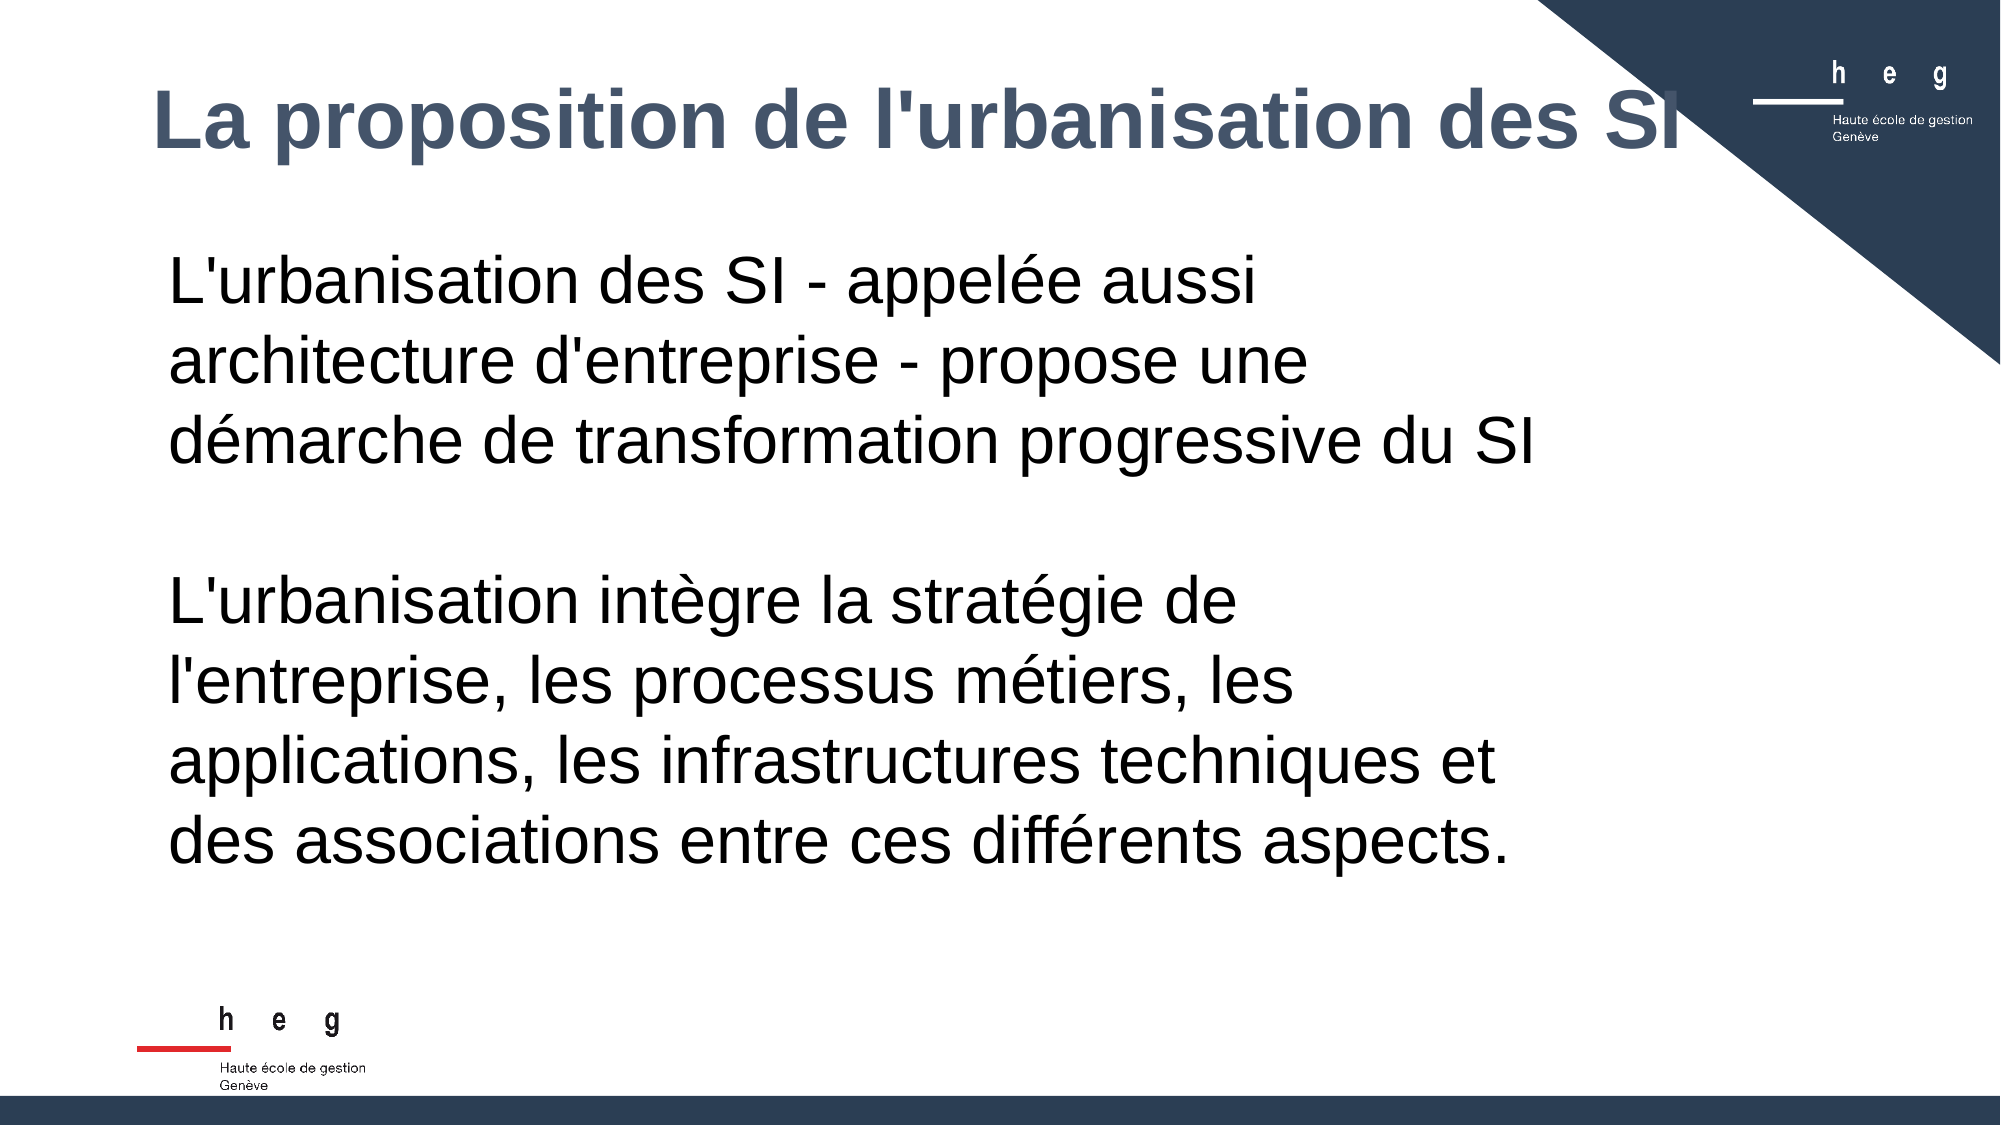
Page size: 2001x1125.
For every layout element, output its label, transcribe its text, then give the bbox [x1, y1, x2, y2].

text_box L'urbanisation des SI - appelée aussi architecture d'entreprise - propose une démarche de transformation progressive du SI L'urbanisation intègre la stratégie de l'entreprise, les processus métiers, les applications, les infrastructures techniques et des associations entre ces différents aspects. [153, 229, 1583, 885]
picture [137, 1006, 365, 1090]
picture [1753, 60, 1972, 141]
list La proposition de l'urbanisation des SI [137, 69, 1863, 176]
